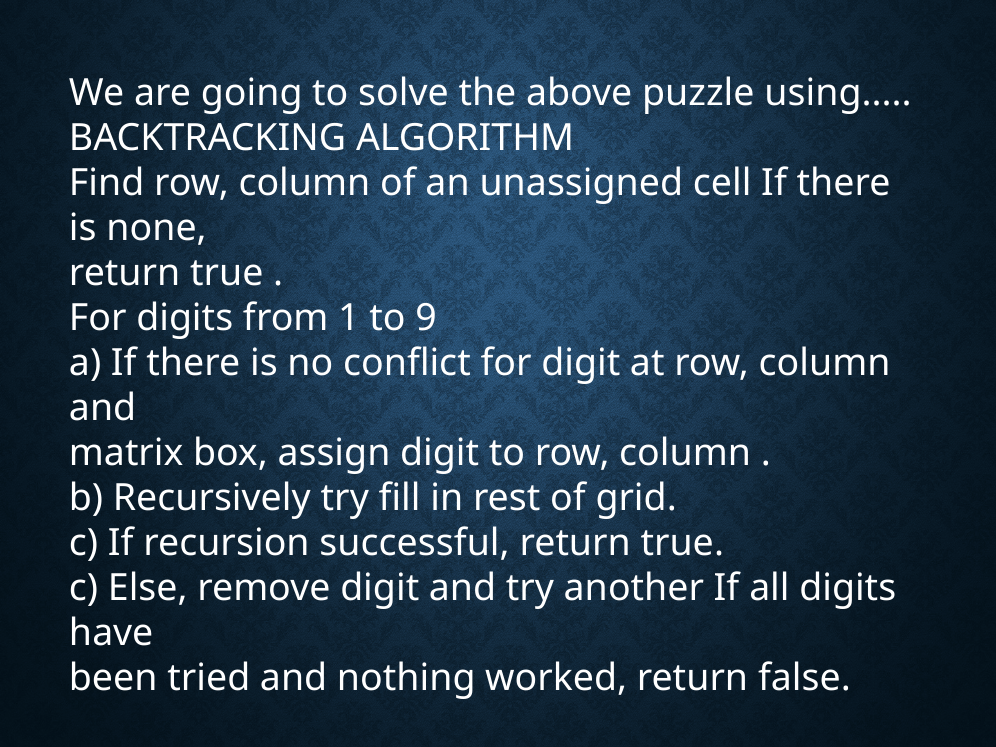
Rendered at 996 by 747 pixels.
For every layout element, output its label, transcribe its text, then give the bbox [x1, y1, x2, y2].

text_box We are going to solve the above puzzle using..... BACKTRACKING ALGORITHM Find row, column of an unassigned cell If there is none, return true . For digits from 1 to 9 a) If there is no conflict for digit at row, column and matrix box, assign digit to row, column . b) Recursively try fill in rest of grid. c) If recursion successful, return true. c) Else, remove digit and try another If all digits have been tried and nothing worked, return false. [54, 60, 942, 706]
